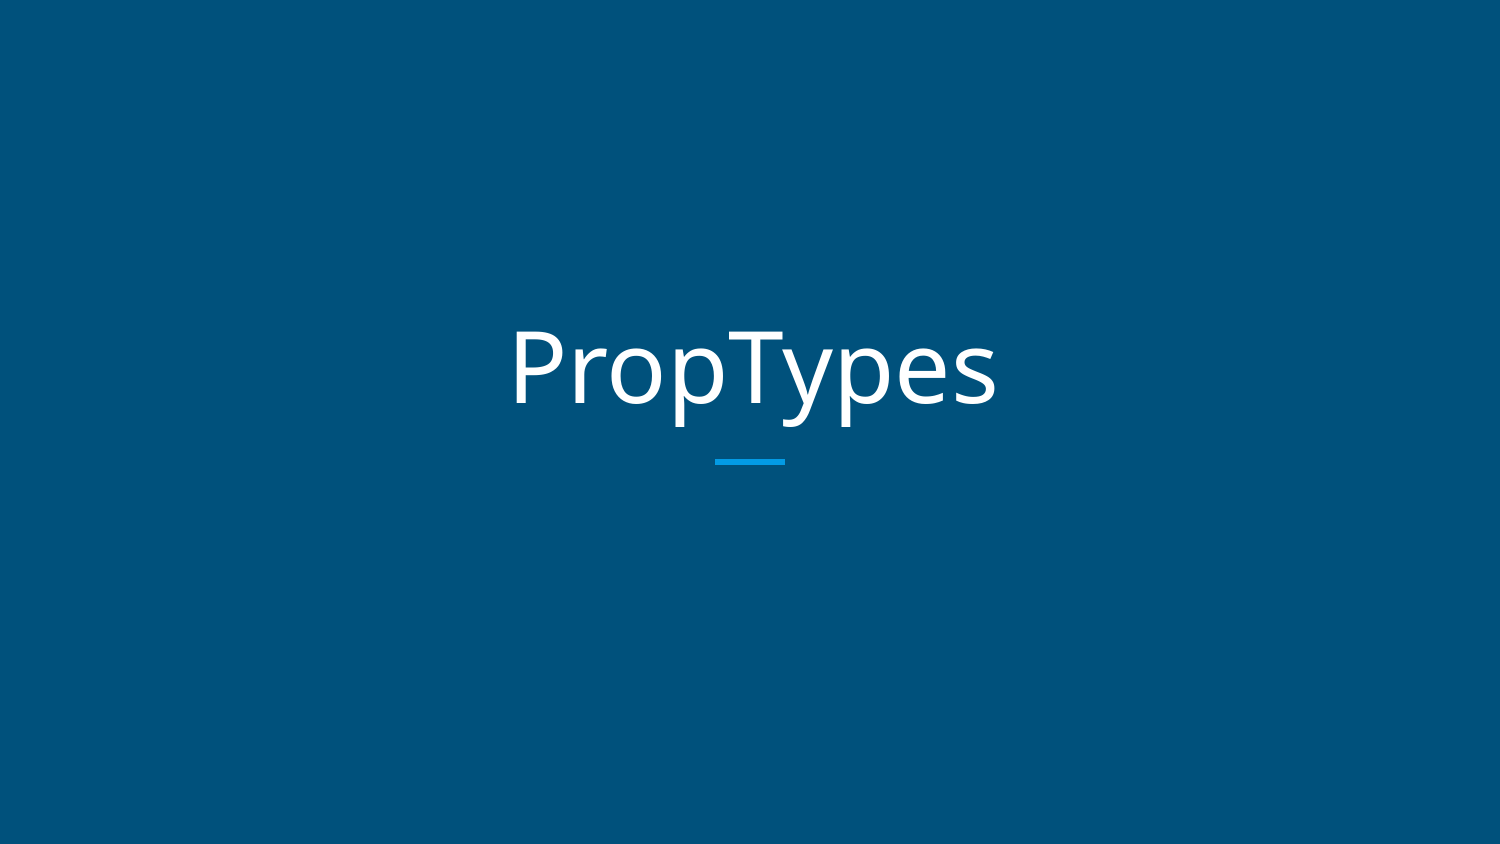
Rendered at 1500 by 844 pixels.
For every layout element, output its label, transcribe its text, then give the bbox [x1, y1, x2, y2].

title PropTypes [78, 289, 1428, 439]
